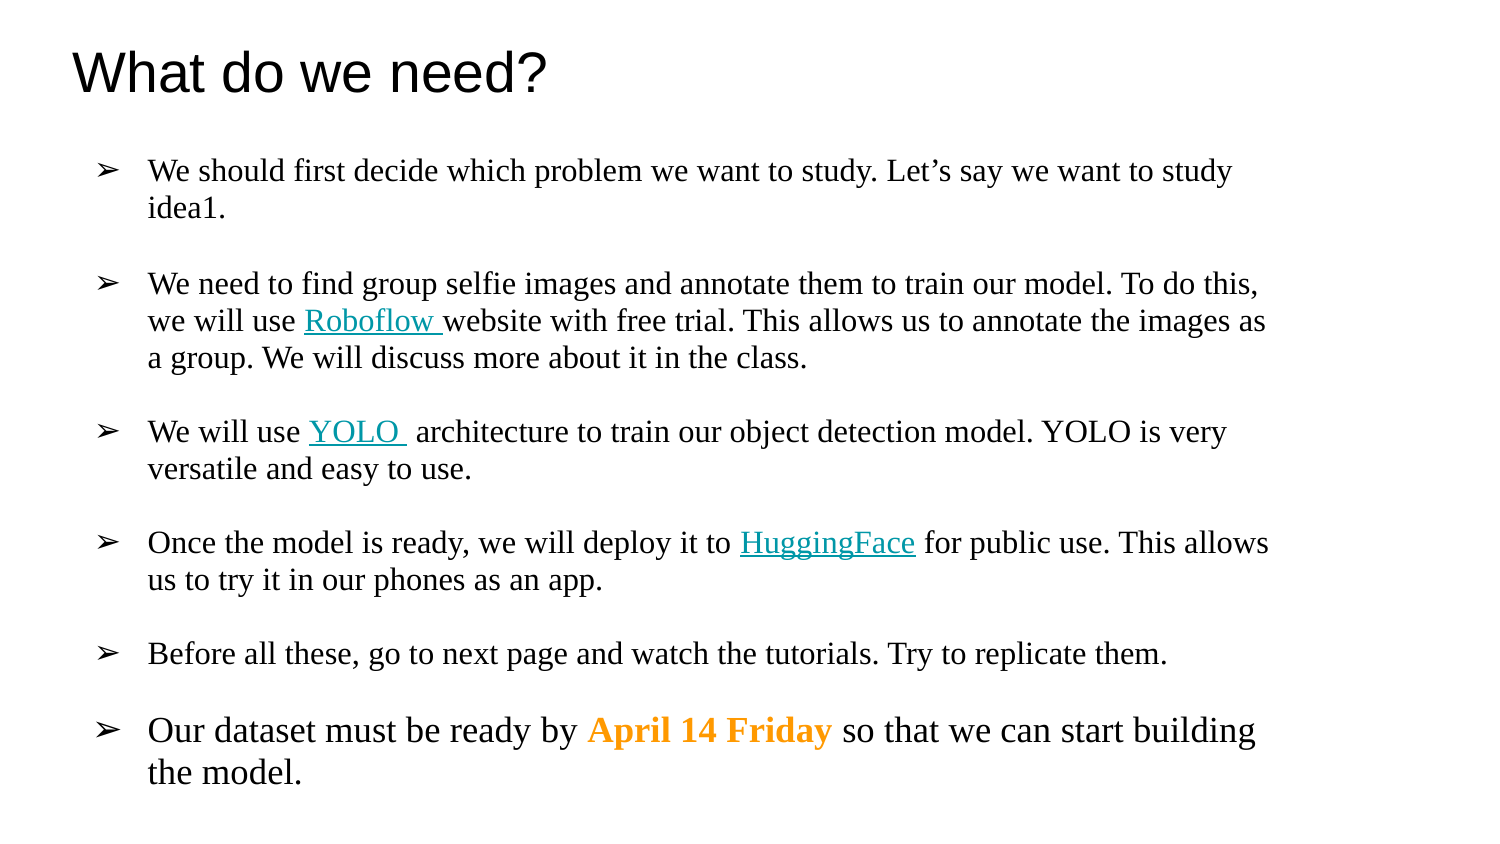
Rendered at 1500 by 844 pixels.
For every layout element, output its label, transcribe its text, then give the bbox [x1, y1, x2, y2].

title What do we need? [57, 26, 1456, 120]
list We should first decide which problem we want to study. Let’s say we want to study idea1. We need to find group selfie images and annotate them to train our model. To do this, we will use Roboflow website with free trial. This allows us to annotate the images as a group. We will discuss more about it in the class. We will use YOLO architecture to train our object detection model. YOLO is very versatile and easy to use. Once the model is ready, we will deploy it to HuggingFace for public use. This allows us to try it in our phones as an app. Before all these, go to next page and watch the tutorials. Try to replicate them. Our dataset must be ready by April 14 Friday so that we can start building the model. [57, 136, 1295, 814]
